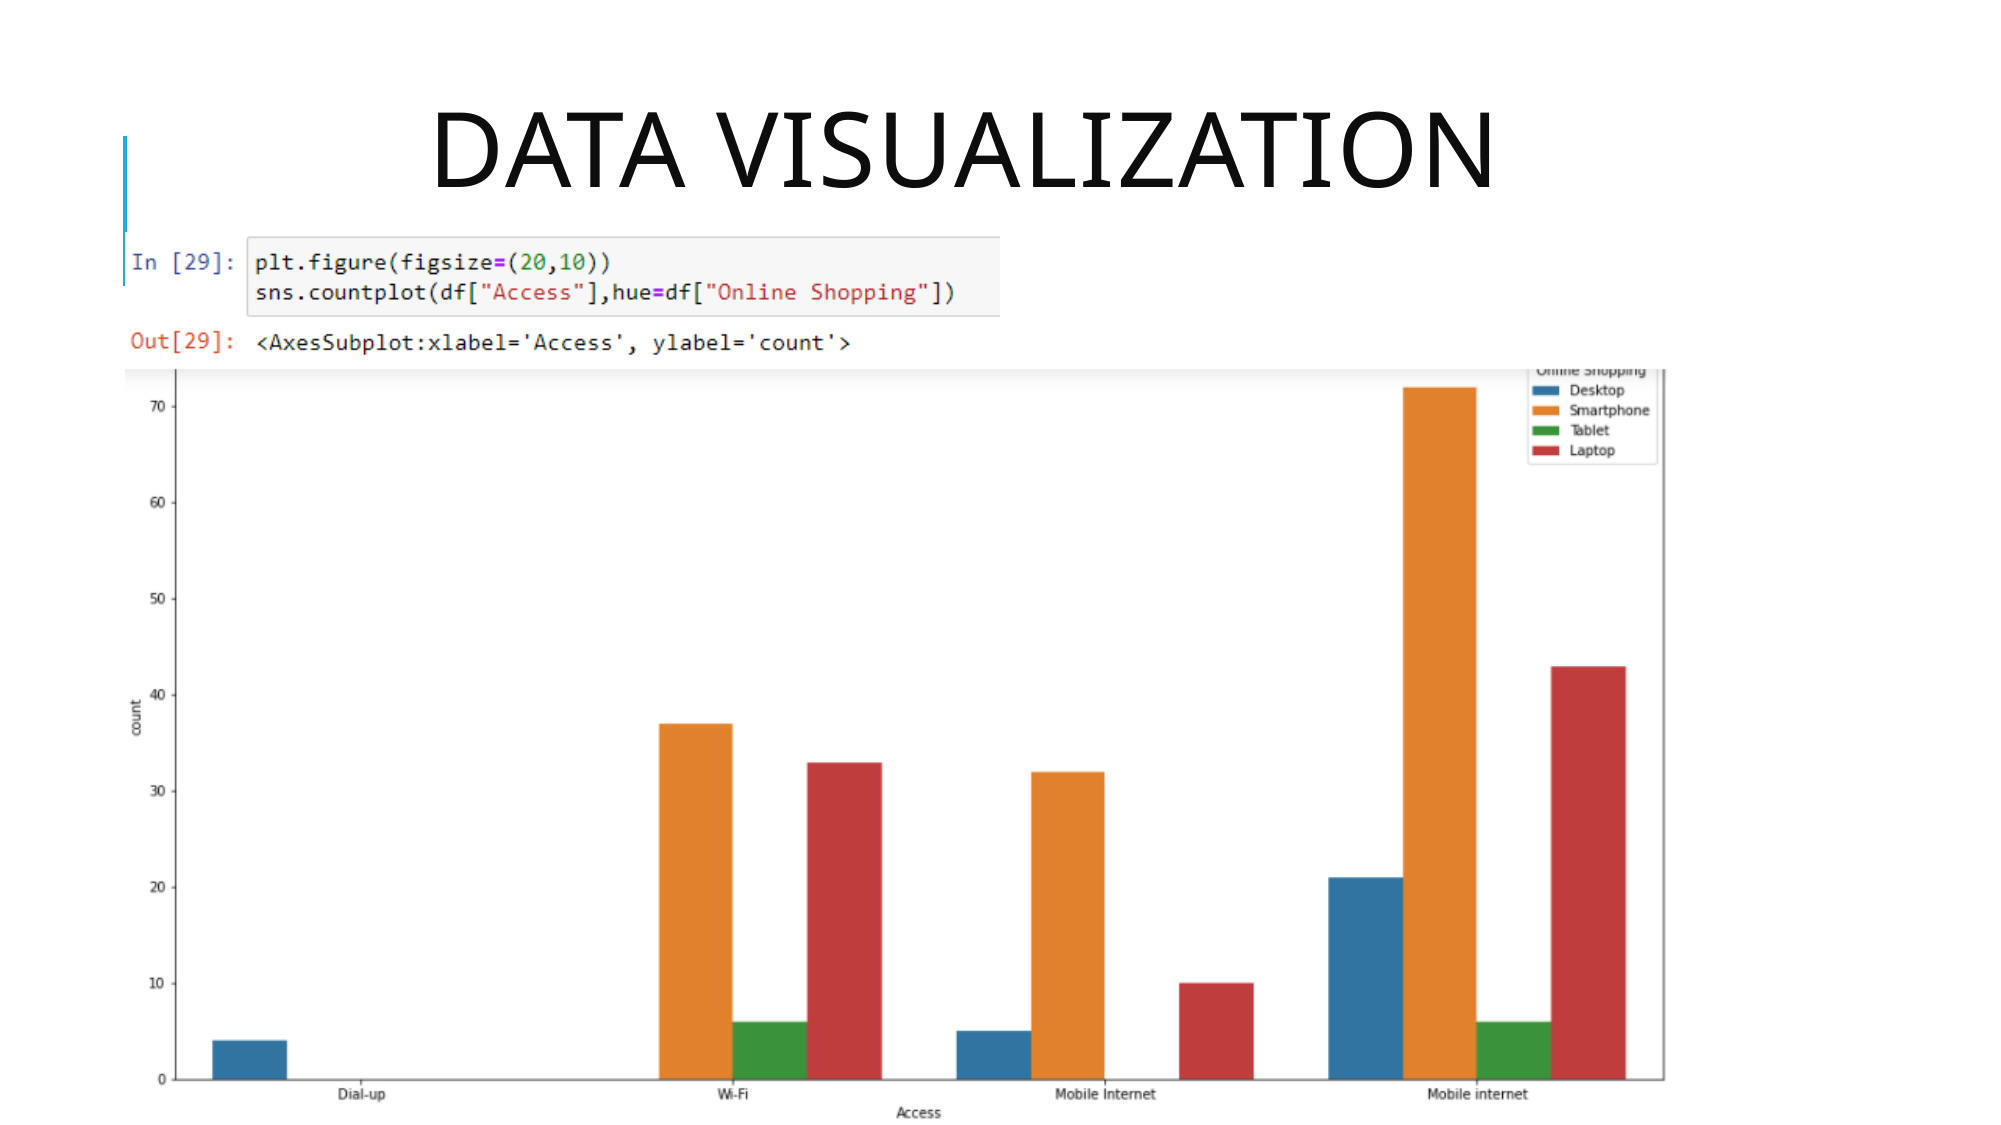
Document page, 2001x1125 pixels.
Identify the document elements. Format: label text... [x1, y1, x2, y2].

picture [124, 365, 1667, 1120]
title DATA VISUALIZATION [168, 0, 1763, 342]
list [124, 232, 1001, 361]
